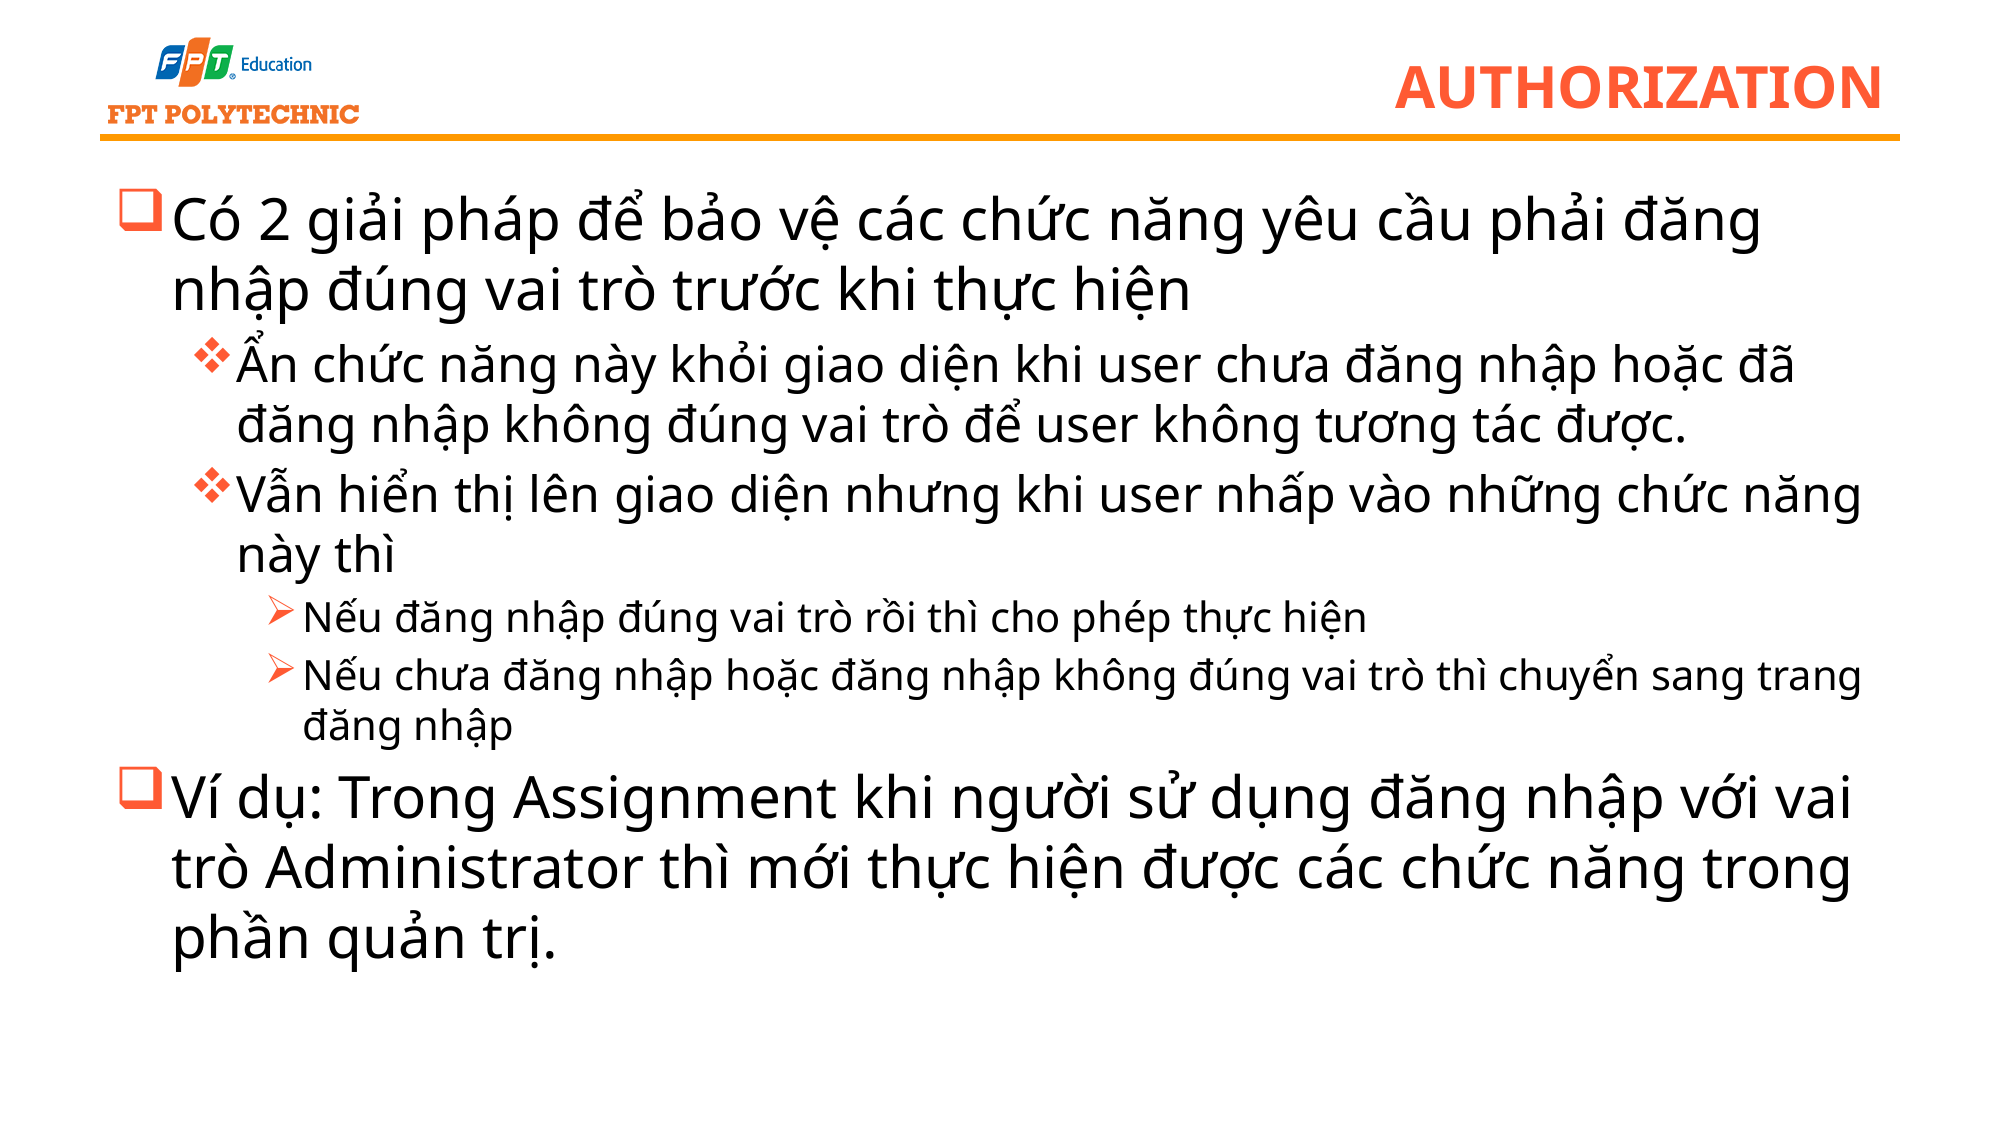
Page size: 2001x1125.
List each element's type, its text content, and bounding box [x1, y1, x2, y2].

picture [99, 25, 367, 134]
list Có 2 giải pháp để bảo vệ các chức năng yêu cầu phải đăng nhập đúng vai trò trước khi thực hiện Ẩn chức năng này khỏi giao diện khi user chưa đăng nhập hoặc đã đăng nhập không đúng vai trò để user không tương tác được. Vẫn hiển thị lên giao diện nhưng khi user nhấp vào những chức năng này thì Nếu đăng nhập đúng vai trò rồi thì cho phép thực hiện Nếu chưa đăng nhập hoặc đăng nhập không đúng vai trò thì chuyển sang trang đăng nhập Ví dụ: Trong Assignment khi người sử dụng đăng nhập với vai trò Administrator thì mới thực hiện được các chức năng trong phần quản trị. [99, 174, 1900, 1038]
picture [99, 135, 367, 143]
title Authorization [366, 45, 1900, 125]
